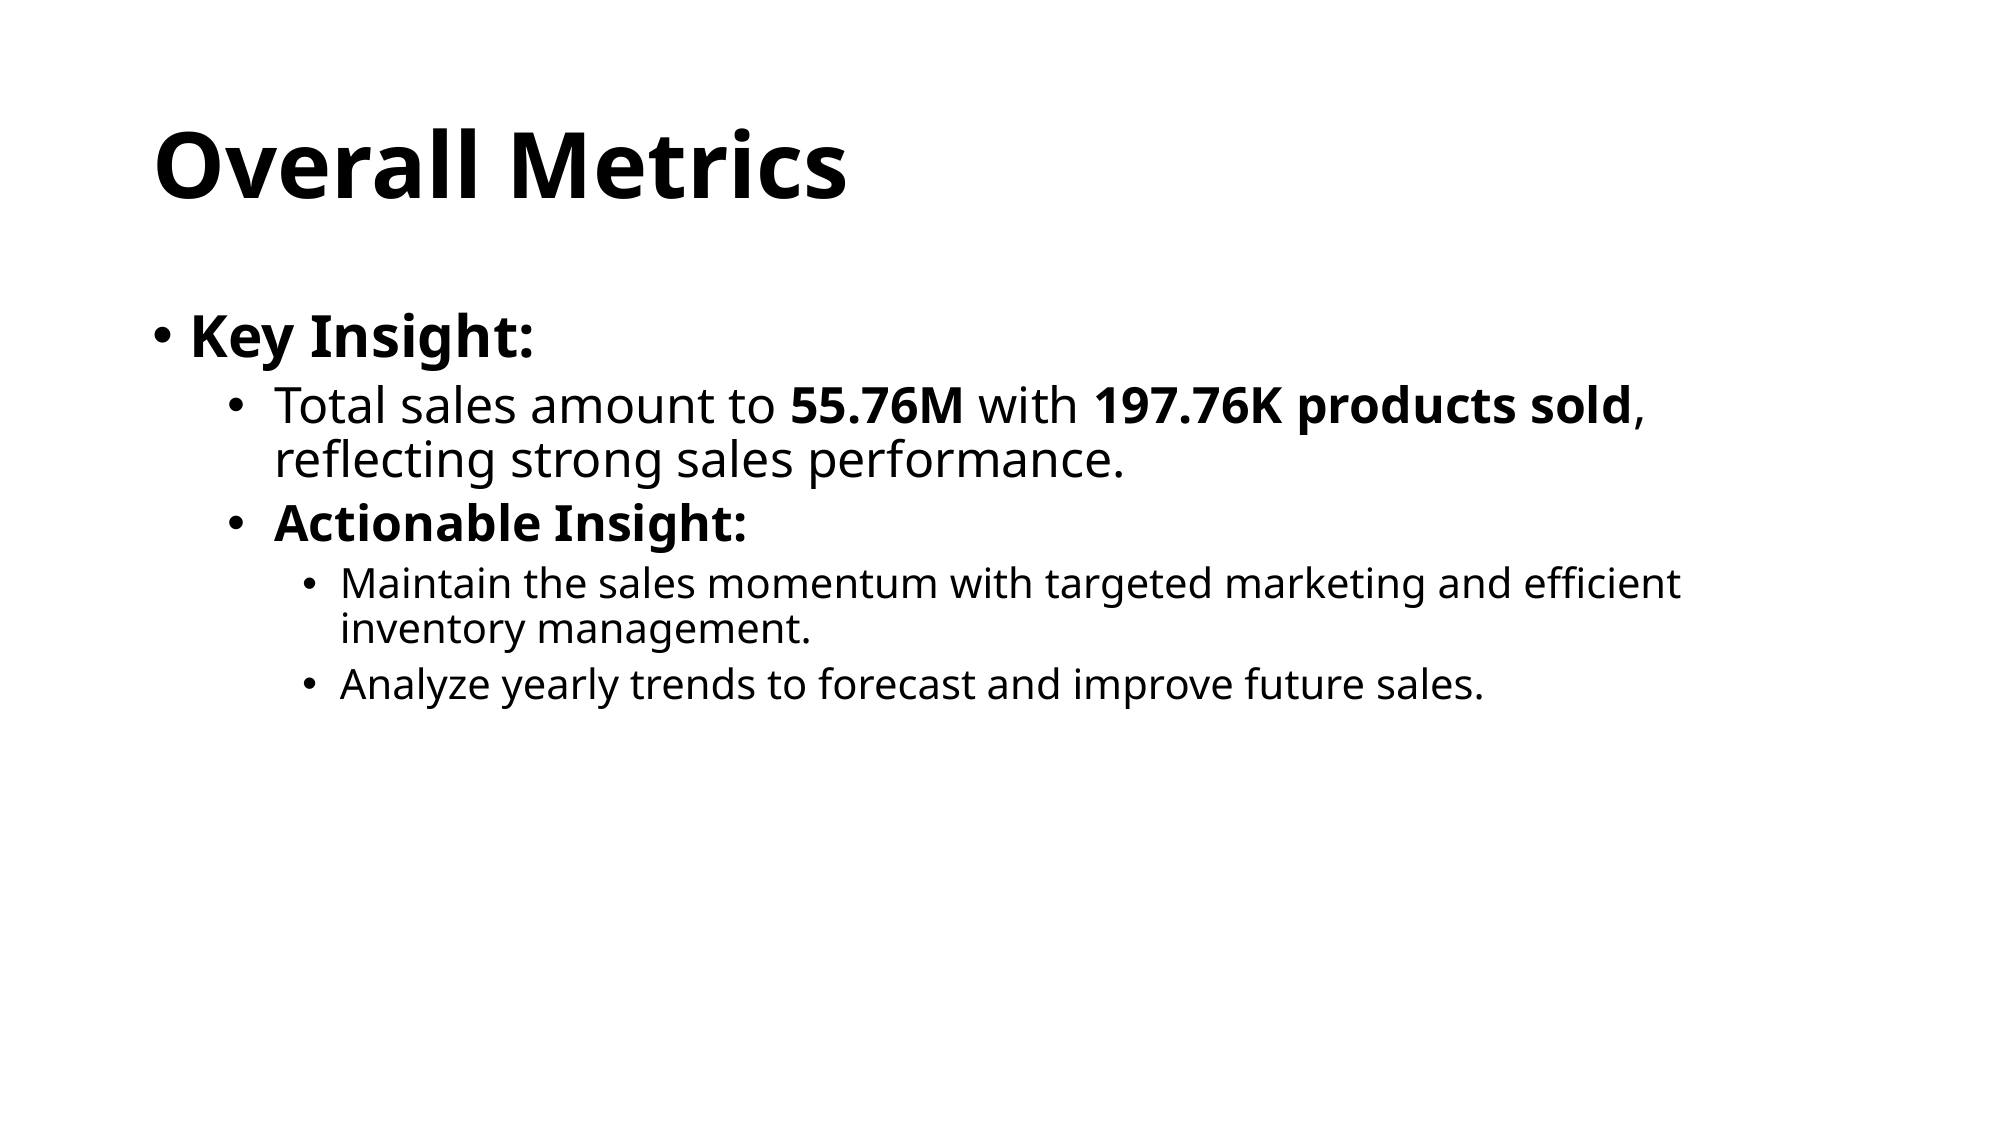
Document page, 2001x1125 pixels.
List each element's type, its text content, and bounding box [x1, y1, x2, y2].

title Overall Metrics [137, 59, 1863, 278]
list Key Insight: Total sales amount to 55.76M with 197.76K products sold, reflecting strong sales performance. Actionable Insight: Maintain the sales momentum with targeted marketing and efficient inventory management. Analyze yearly trends to forecast and improve future sales. [137, 299, 1863, 1014]
